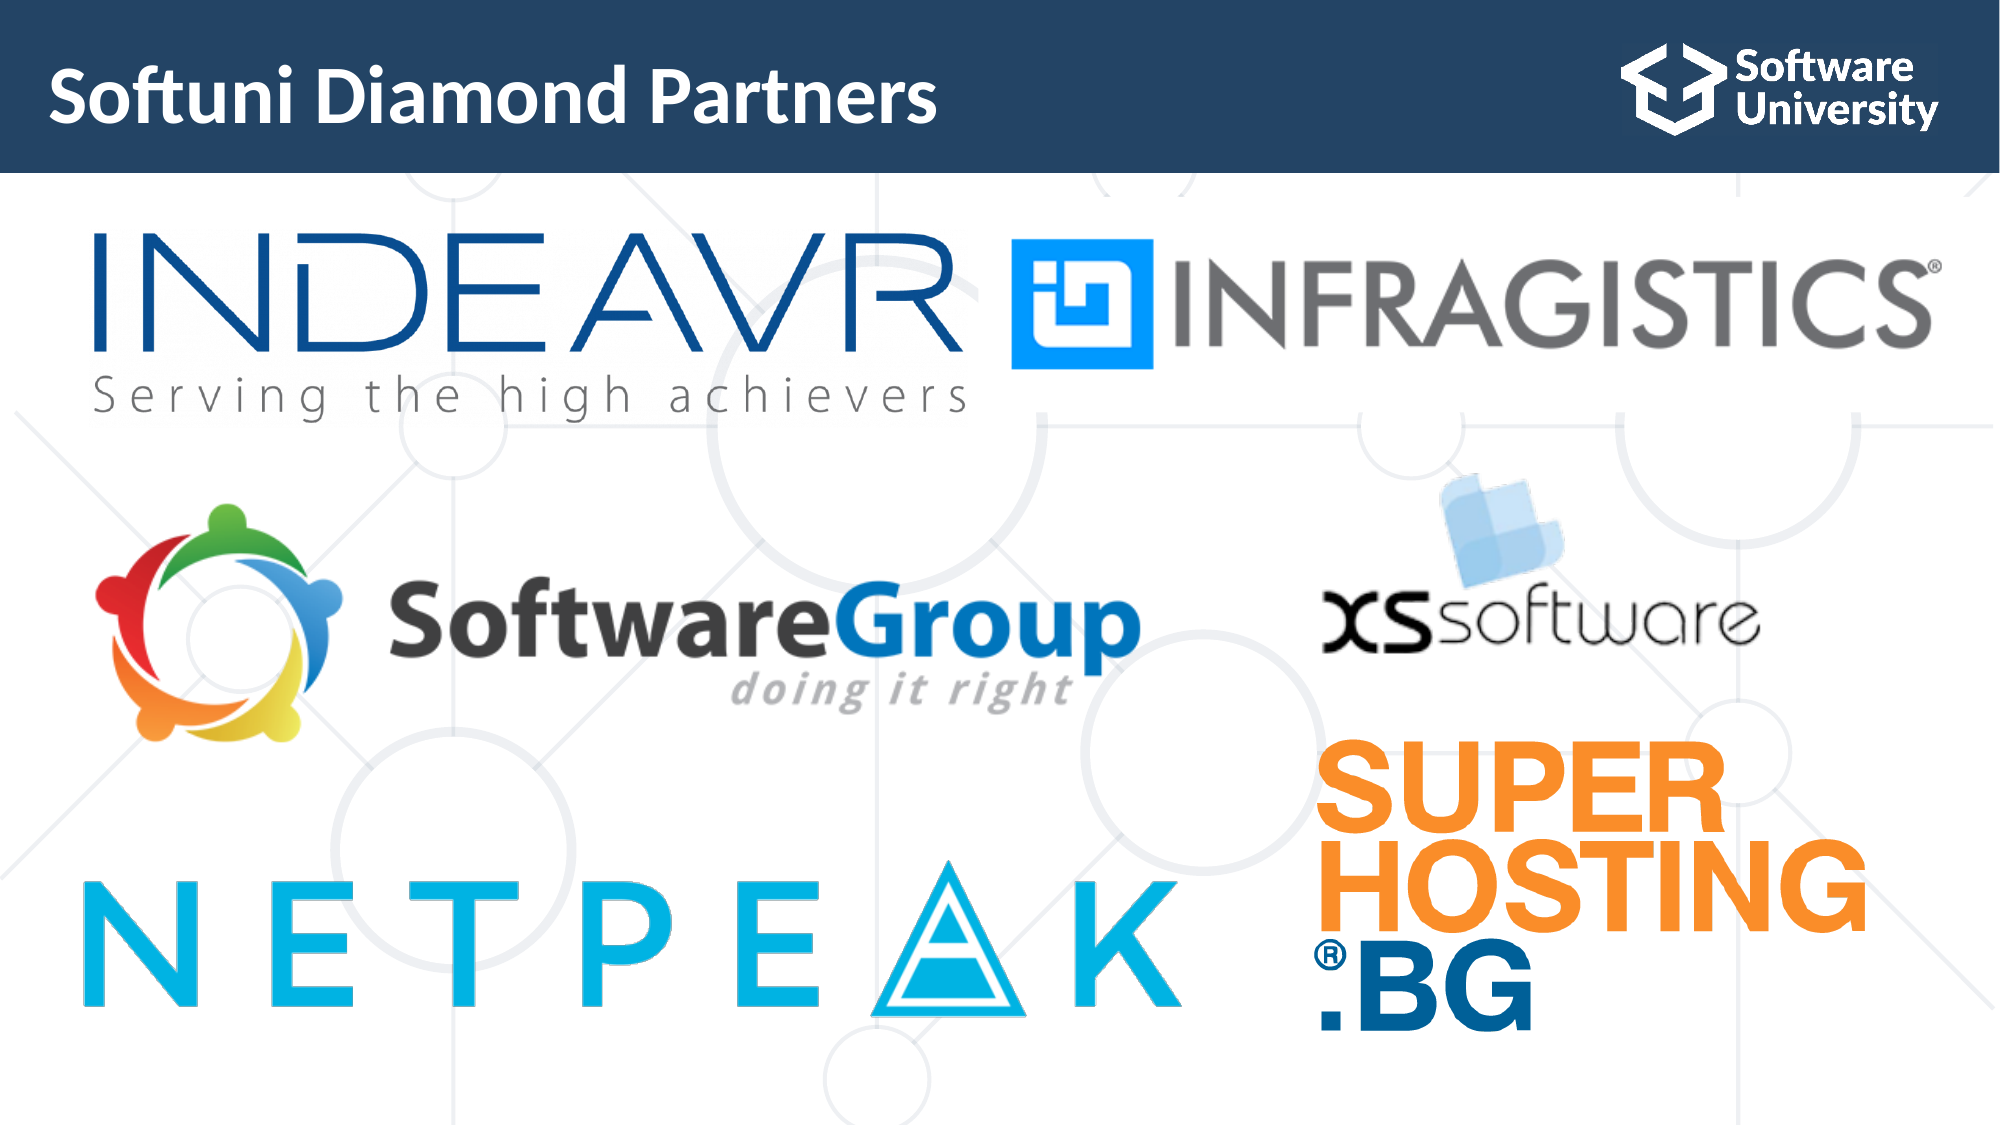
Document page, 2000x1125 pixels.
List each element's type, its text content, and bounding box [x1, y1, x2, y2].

picture [1272, 427, 1791, 699]
picture [1314, 739, 1865, 1032]
title Softuni Diamond Partners [30, 18, 1590, 163]
picture [46, 196, 1979, 1022]
picture [1621, 43, 1939, 136]
